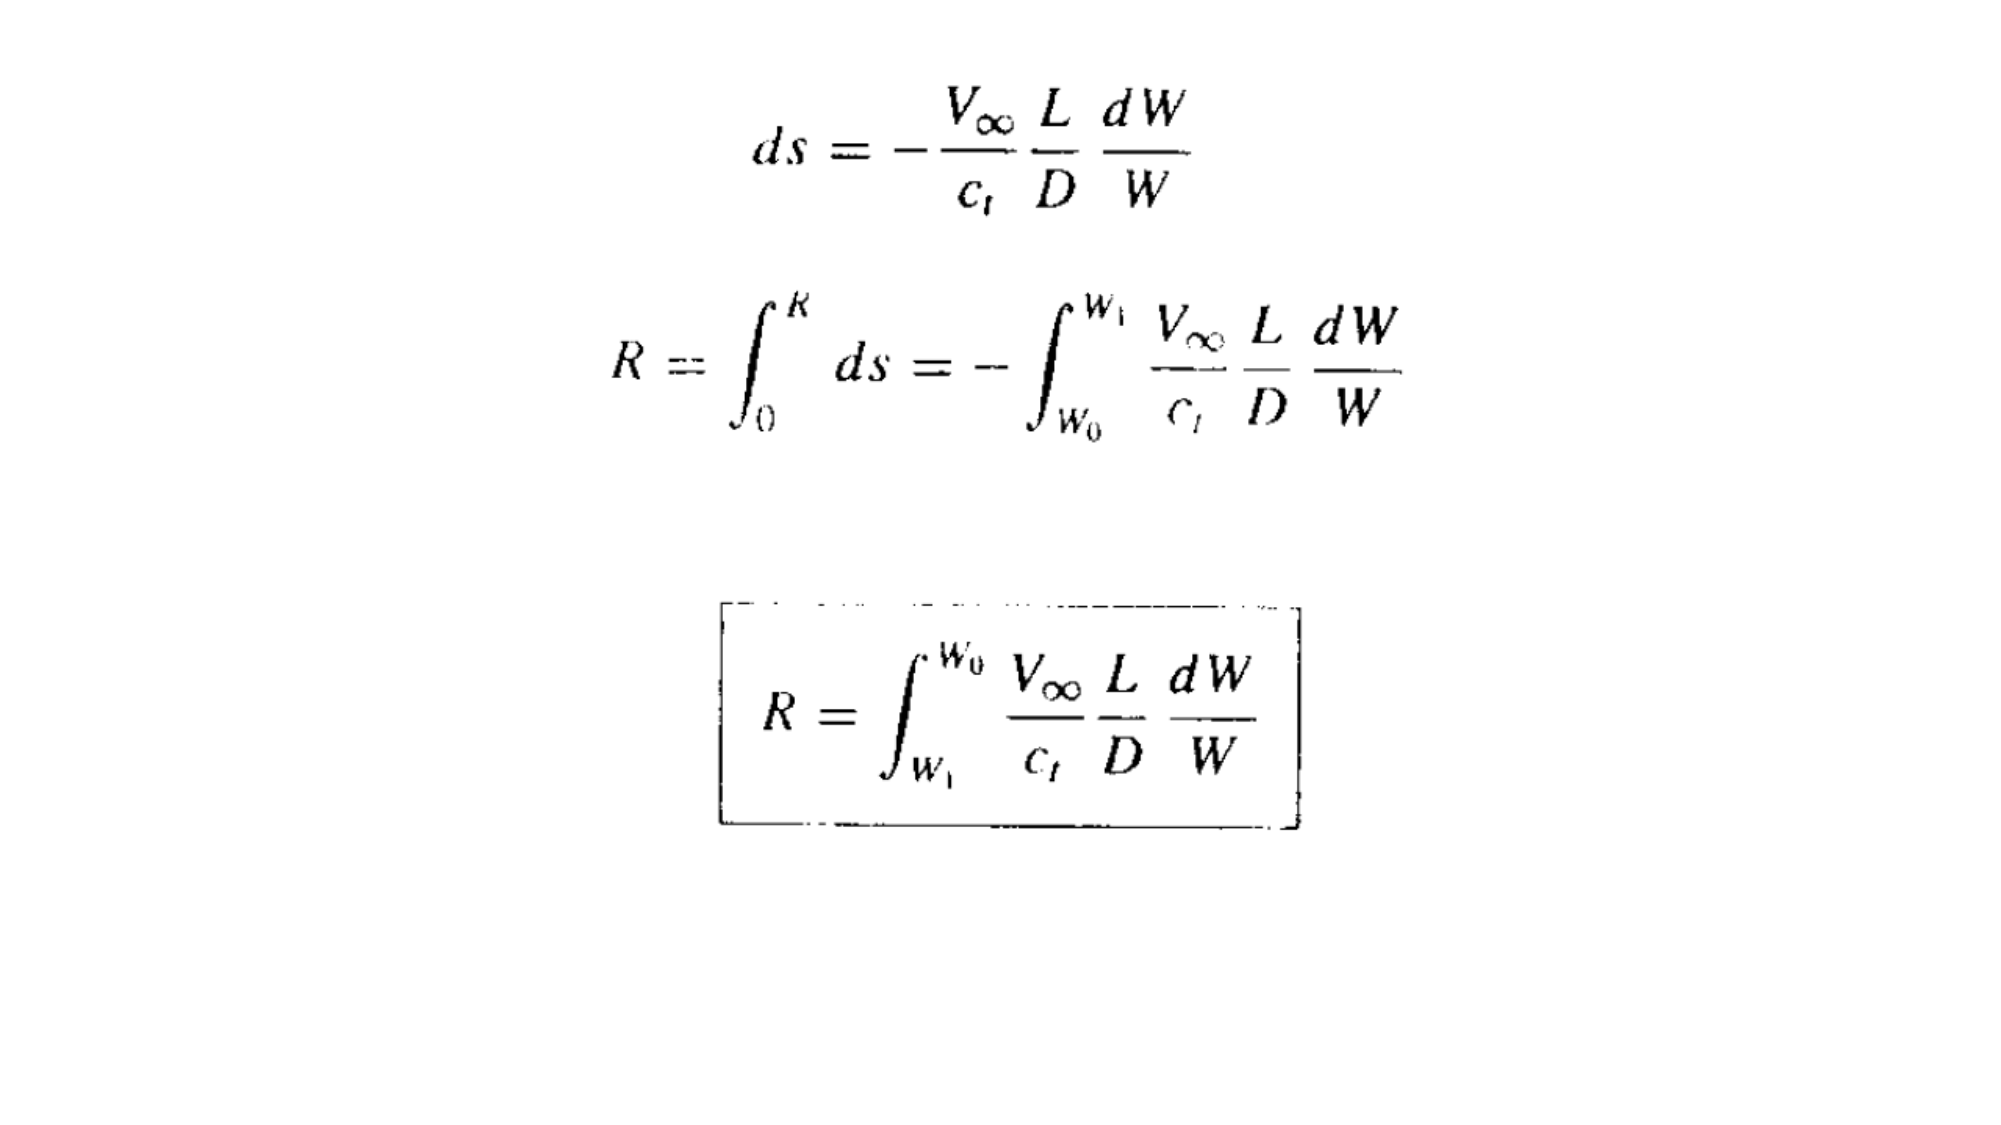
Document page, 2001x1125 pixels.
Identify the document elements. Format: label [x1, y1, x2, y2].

picture [561, 274, 1431, 460]
picture [711, 591, 1310, 838]
picture [699, 61, 1218, 227]
